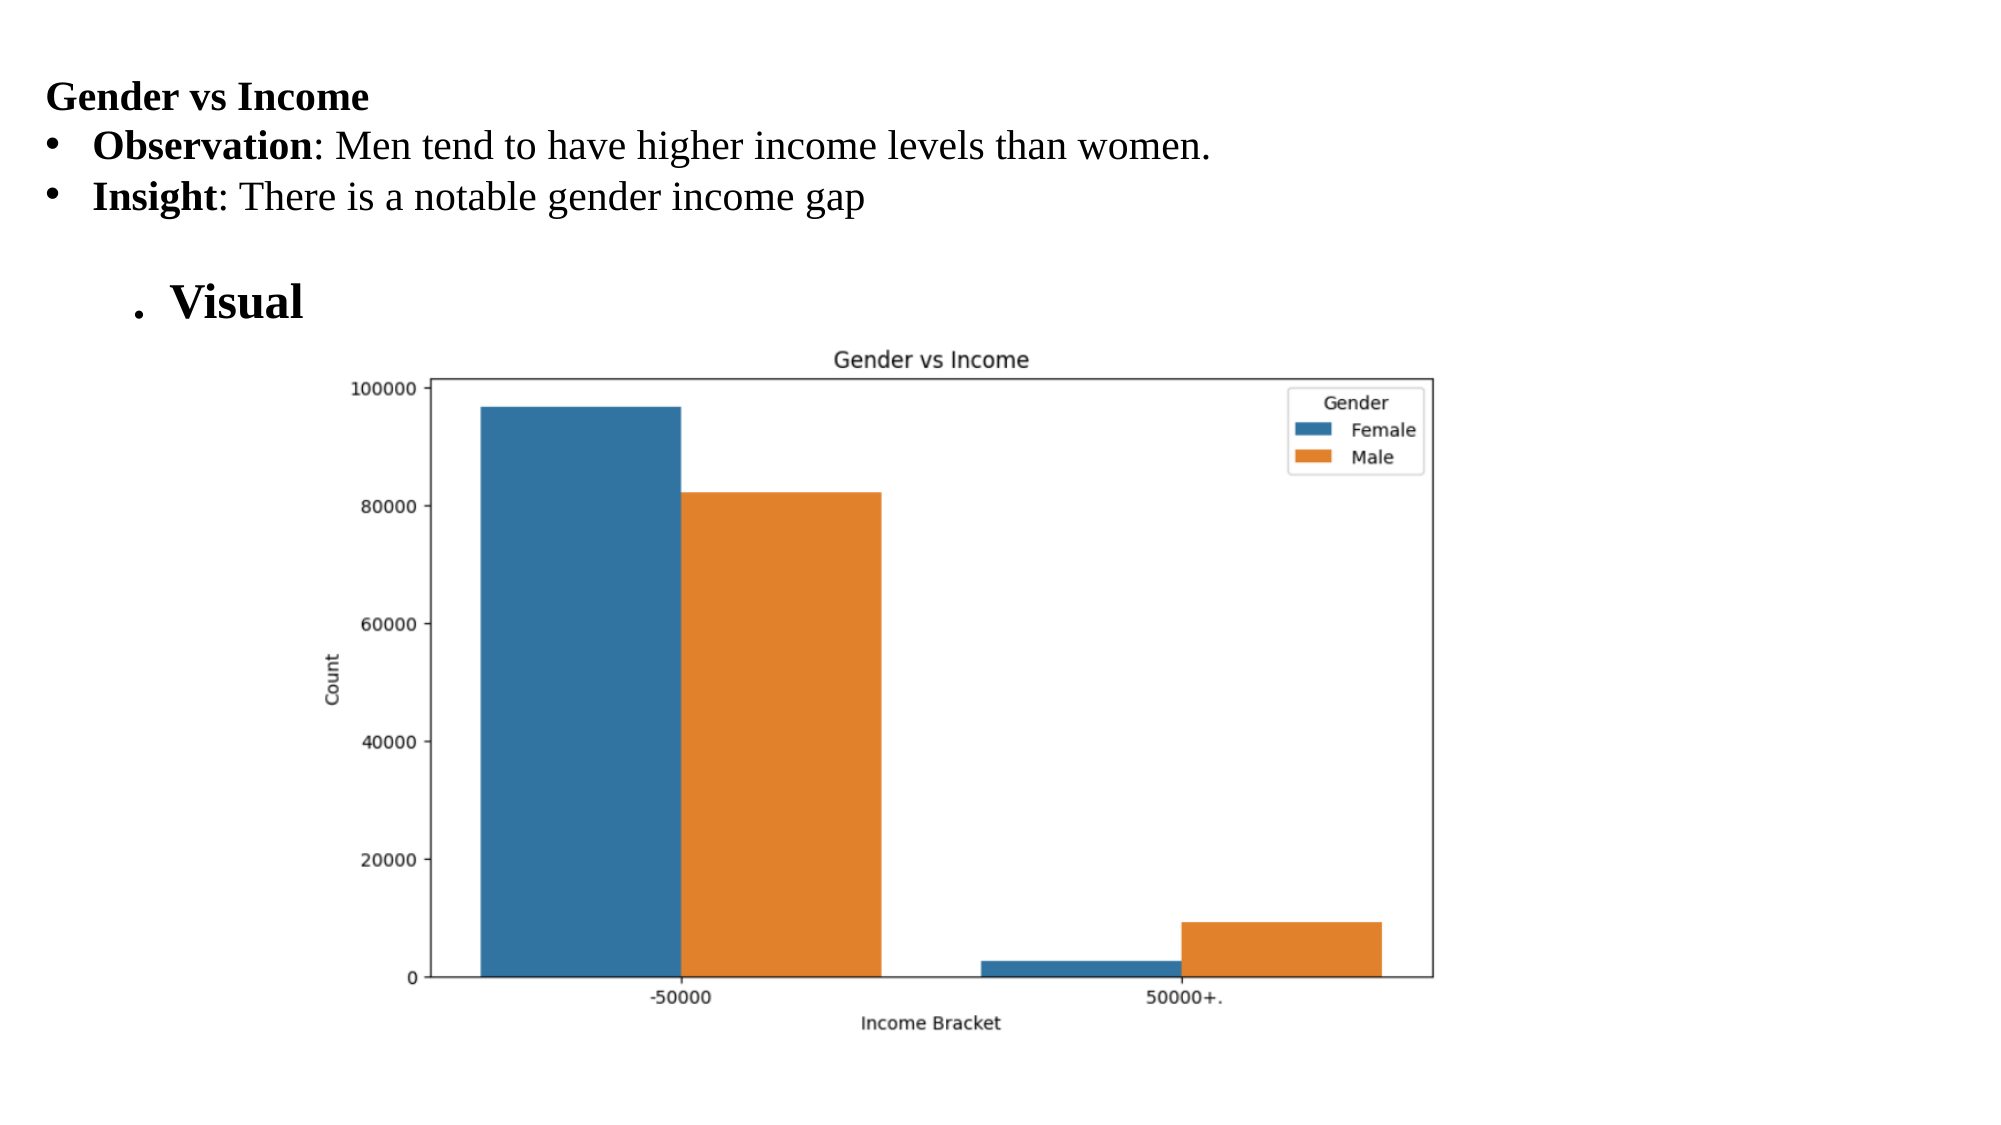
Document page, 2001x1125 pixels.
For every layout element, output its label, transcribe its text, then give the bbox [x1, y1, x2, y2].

picture [301, 322, 1498, 1045]
text_box Gender vs Income Observation: Men tend to have higher income levels than women. Insight: There is a notable gender income gap . Visual [30, 60, 1969, 396]
